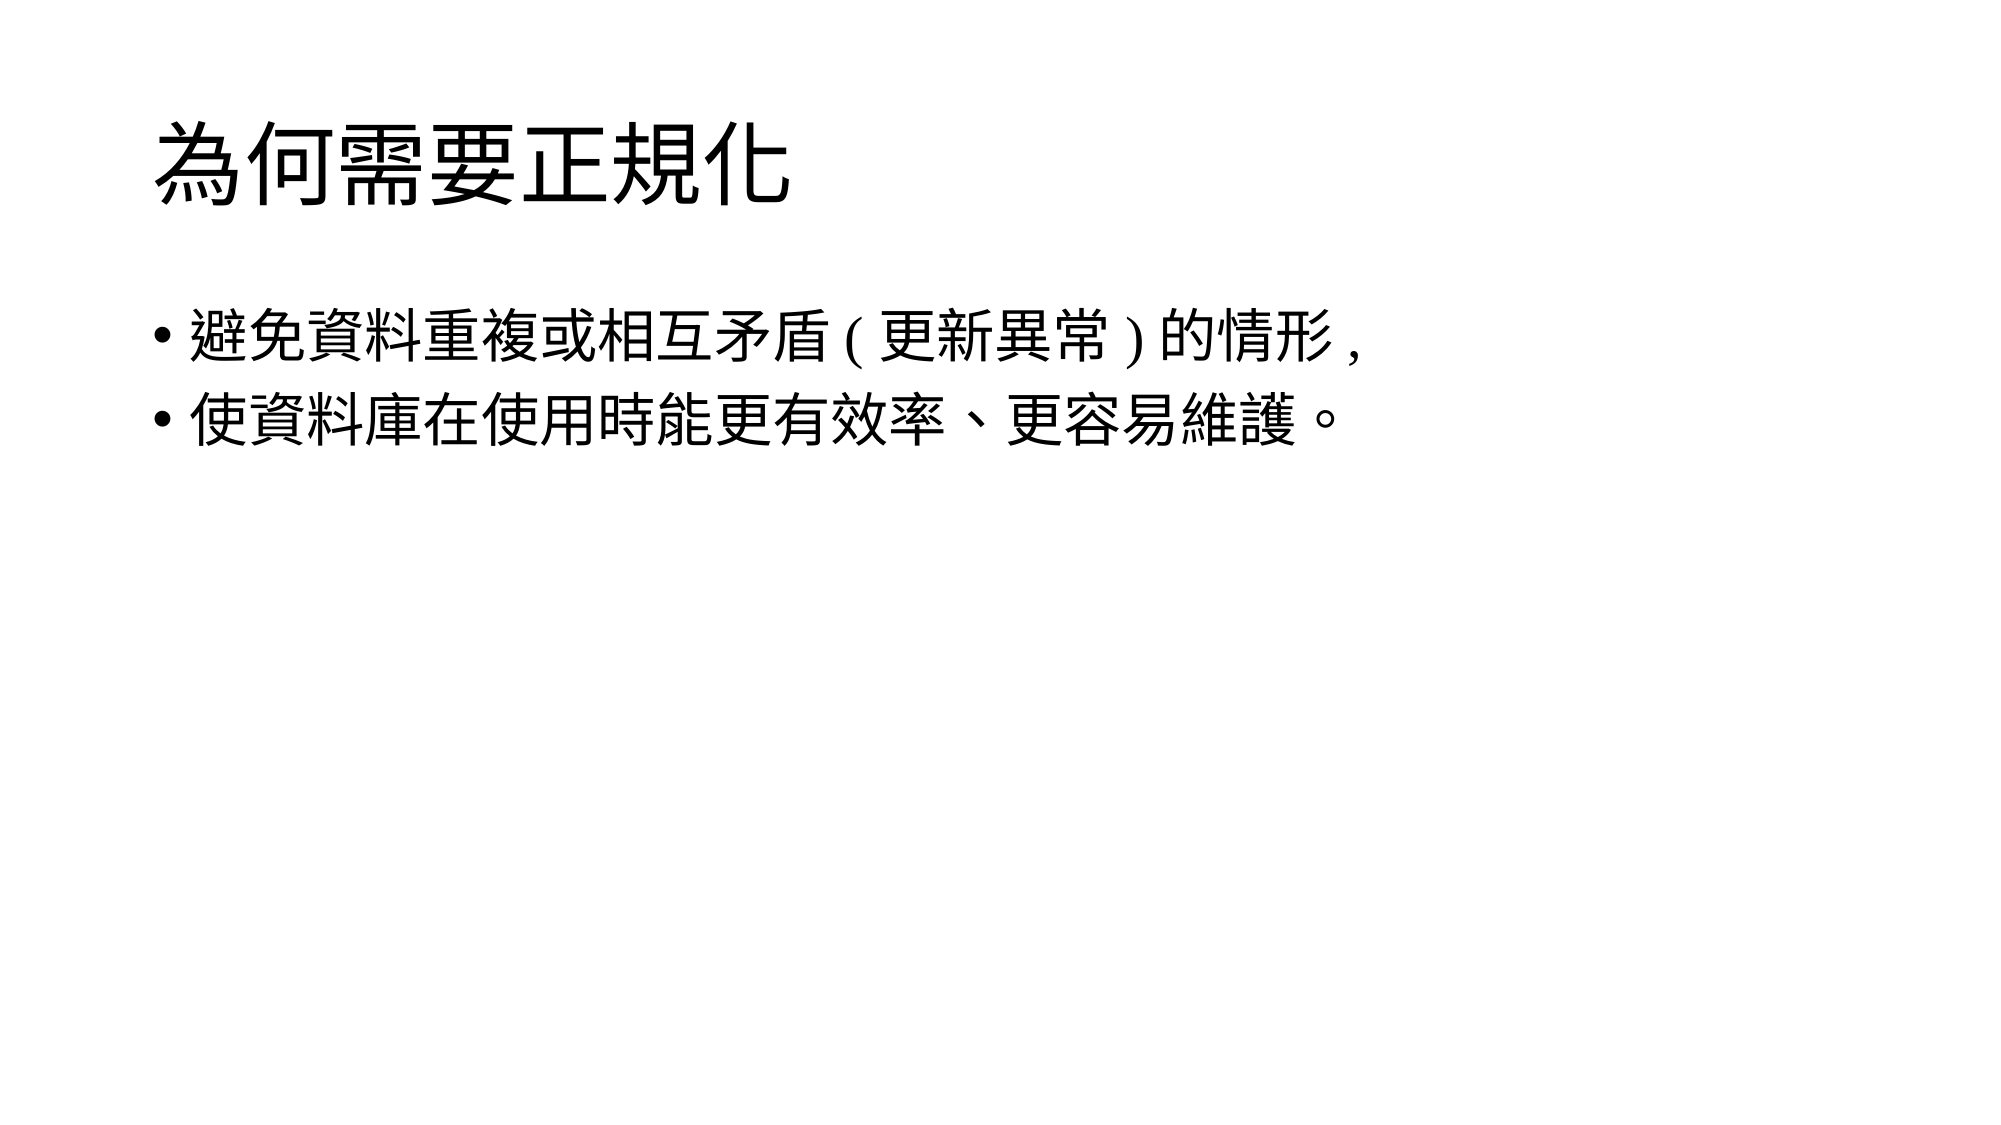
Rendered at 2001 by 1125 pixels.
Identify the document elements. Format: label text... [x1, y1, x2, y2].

title 為何需要正規化 [137, 59, 1863, 278]
list 避免資料重複或相互矛盾(更新異常)的情形, 使資料庫在使用時能更有效率、更容易維護。 [137, 299, 1863, 1014]
